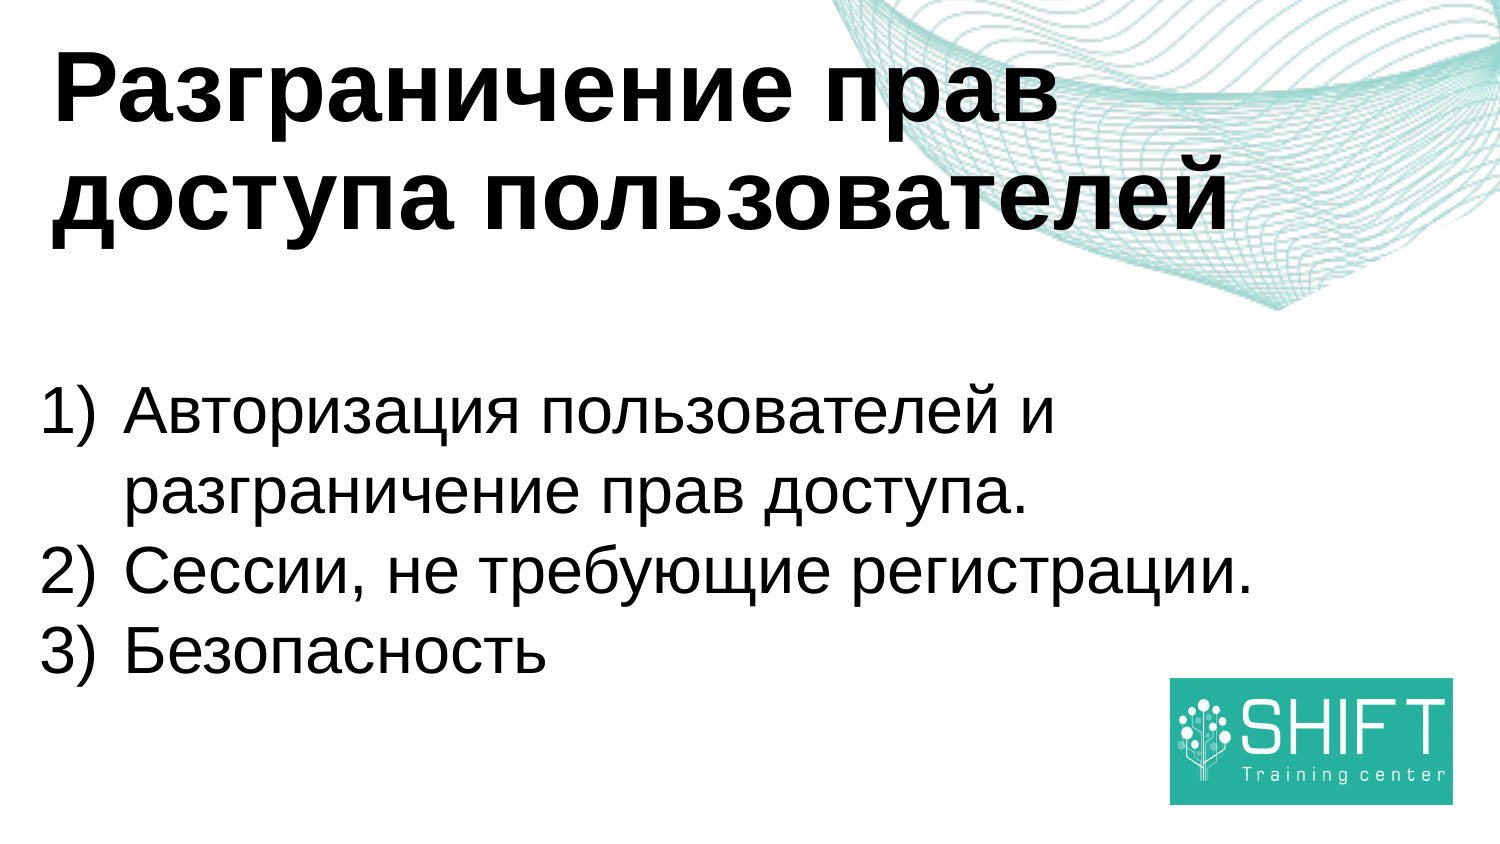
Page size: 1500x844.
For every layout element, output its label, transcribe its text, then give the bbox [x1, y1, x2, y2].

picture [1169, 678, 1453, 805]
text_box Разграничение прав доступа пользователей [52, 96, 1500, 189]
text_box Авторизация пользователей и разграничение прав доступа. Сессии, не требующие регистрации. Безопасность [24, 359, 1435, 694]
